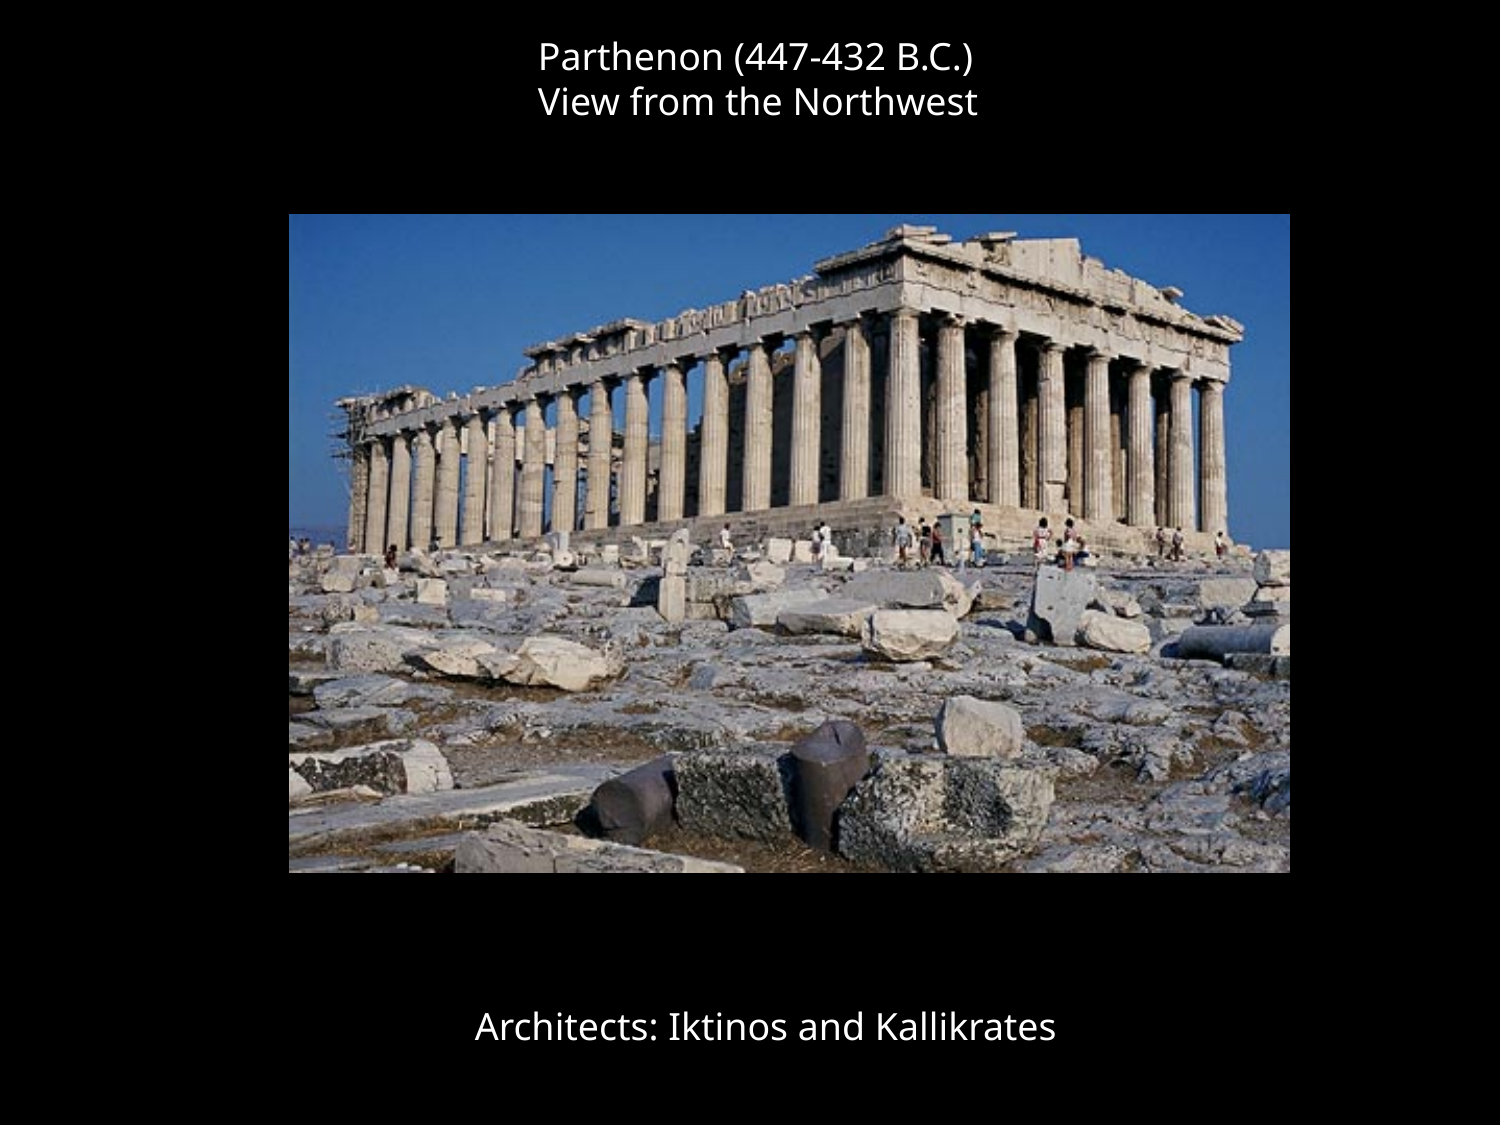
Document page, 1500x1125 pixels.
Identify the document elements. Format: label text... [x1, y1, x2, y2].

text_box Architects: Iktinos and Kallikrates [460, 995, 1383, 1056]
picture [289, 214, 1291, 874]
text_box Parthenon (447-432 B.C.) View from the Northwest [523, 0, 996, 176]
